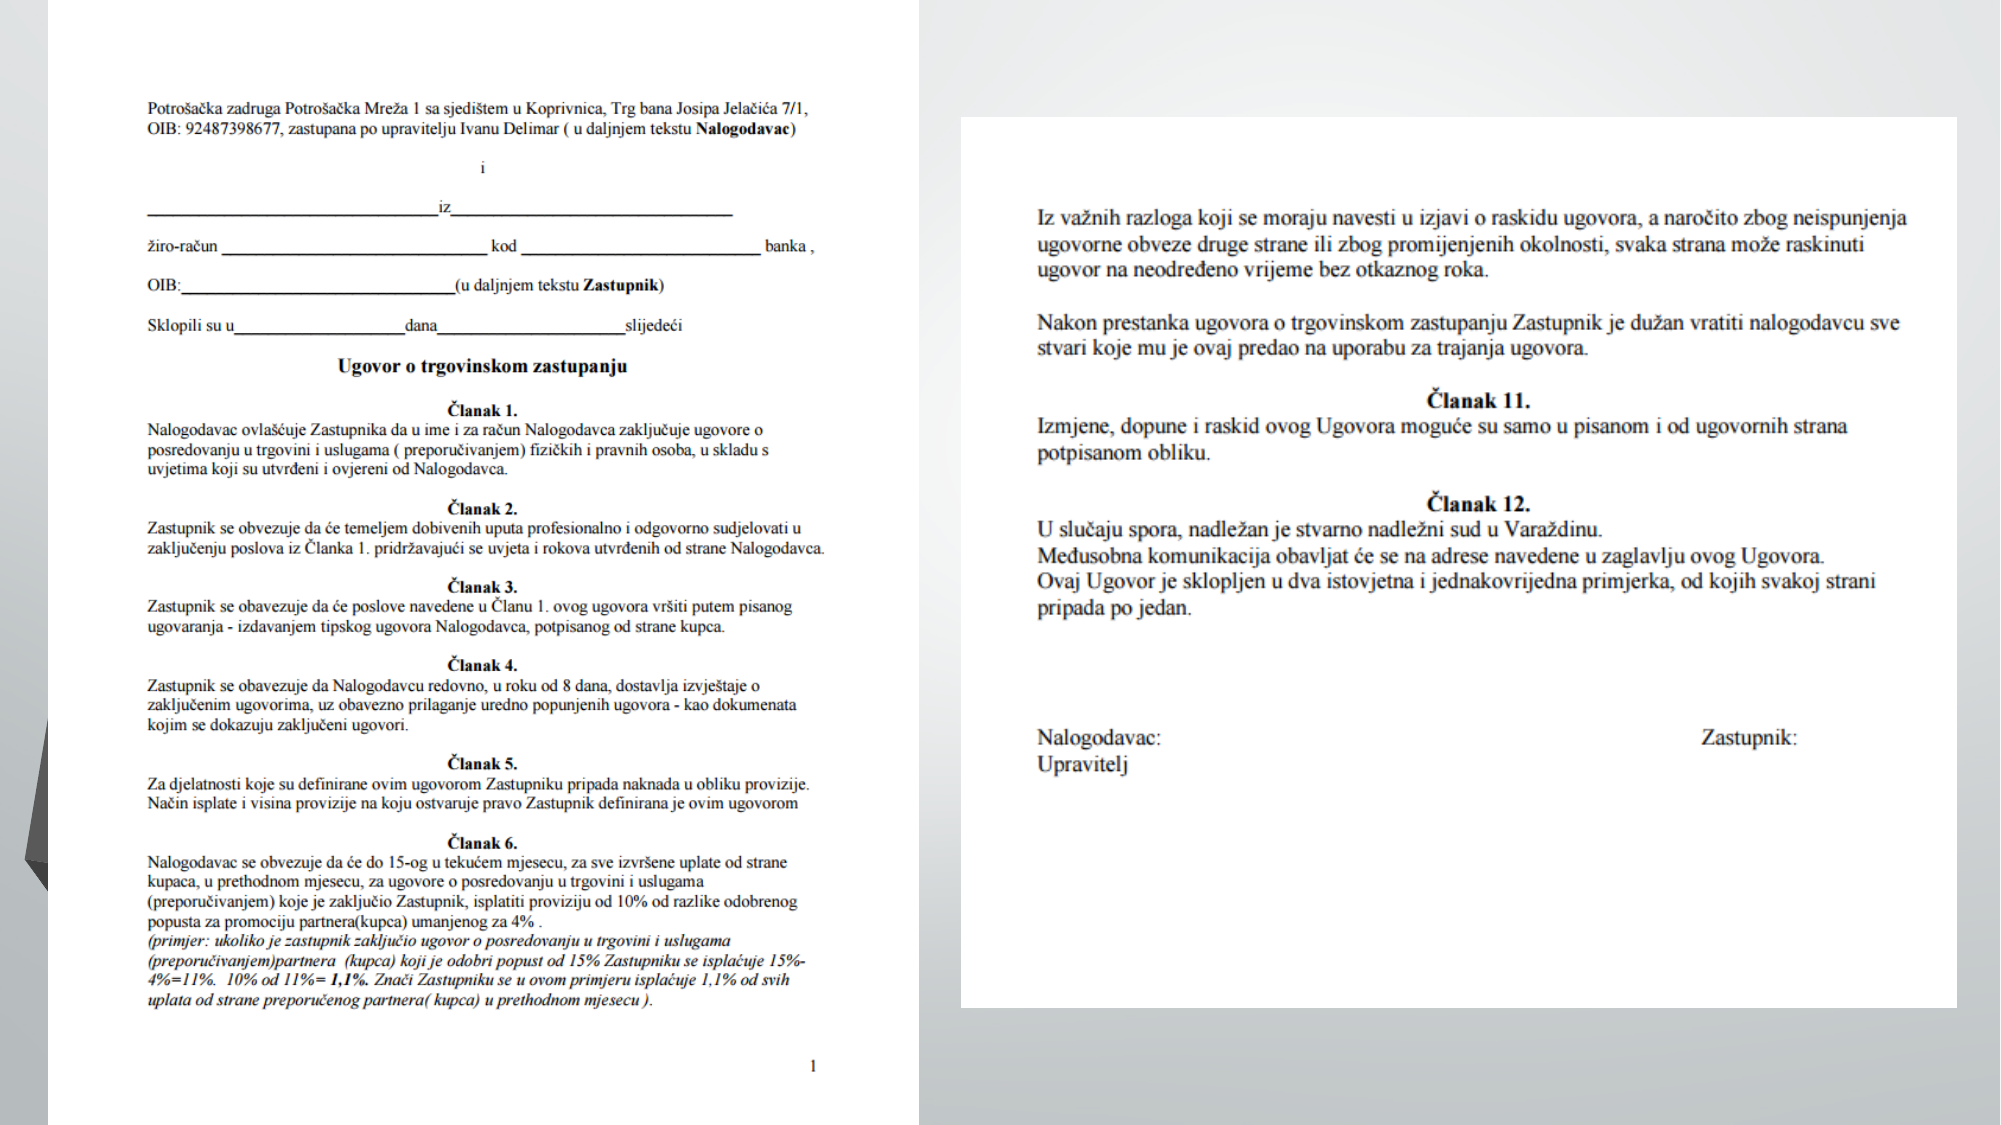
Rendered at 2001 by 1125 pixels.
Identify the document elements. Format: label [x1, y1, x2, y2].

picture [961, 117, 1958, 1008]
picture [48, 0, 919, 1125]
